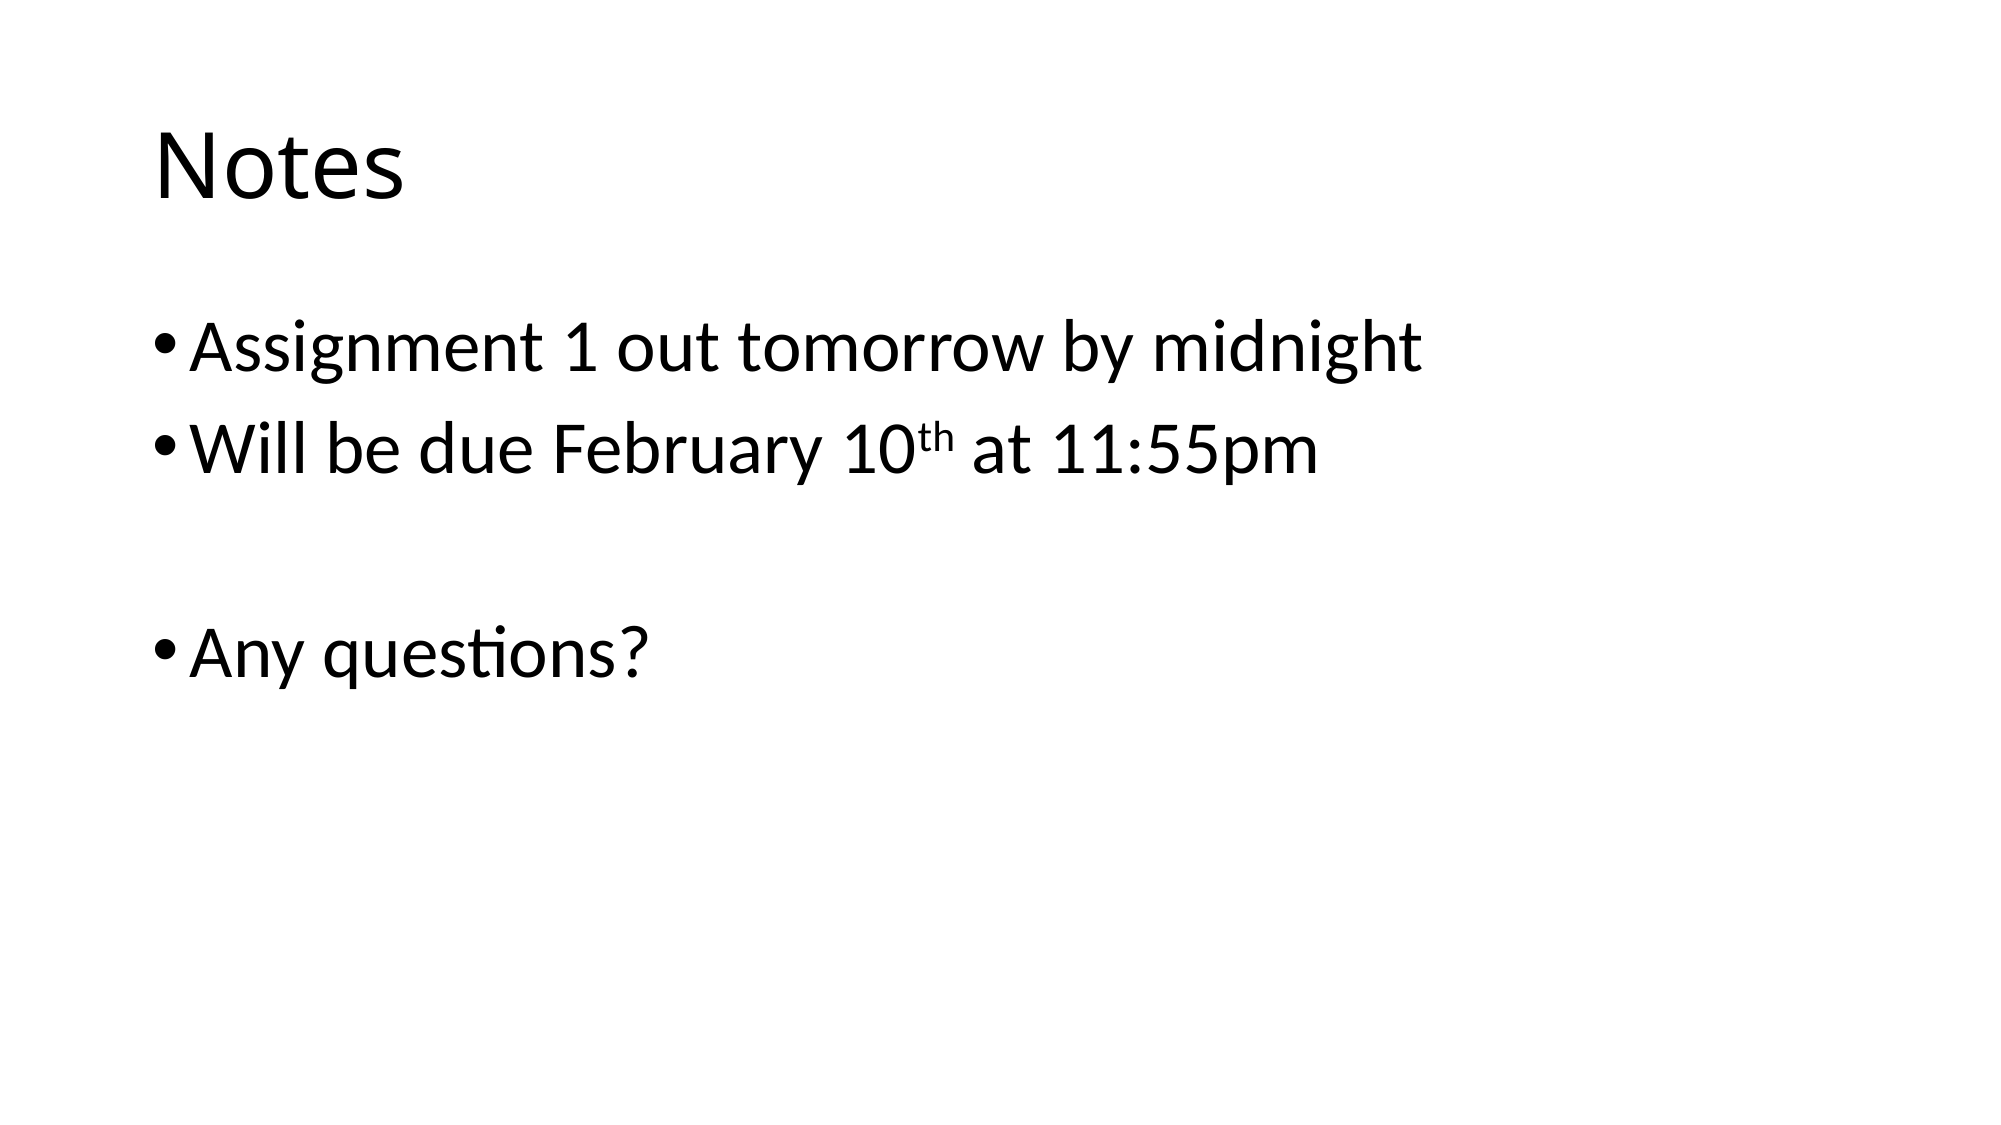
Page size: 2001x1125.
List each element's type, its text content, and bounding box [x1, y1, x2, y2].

list Assignment 1 out tomorrow by midnight Will be due February 10th at 11:55pm Any questions? [137, 299, 1863, 1014]
title Notes [137, 59, 1863, 278]
